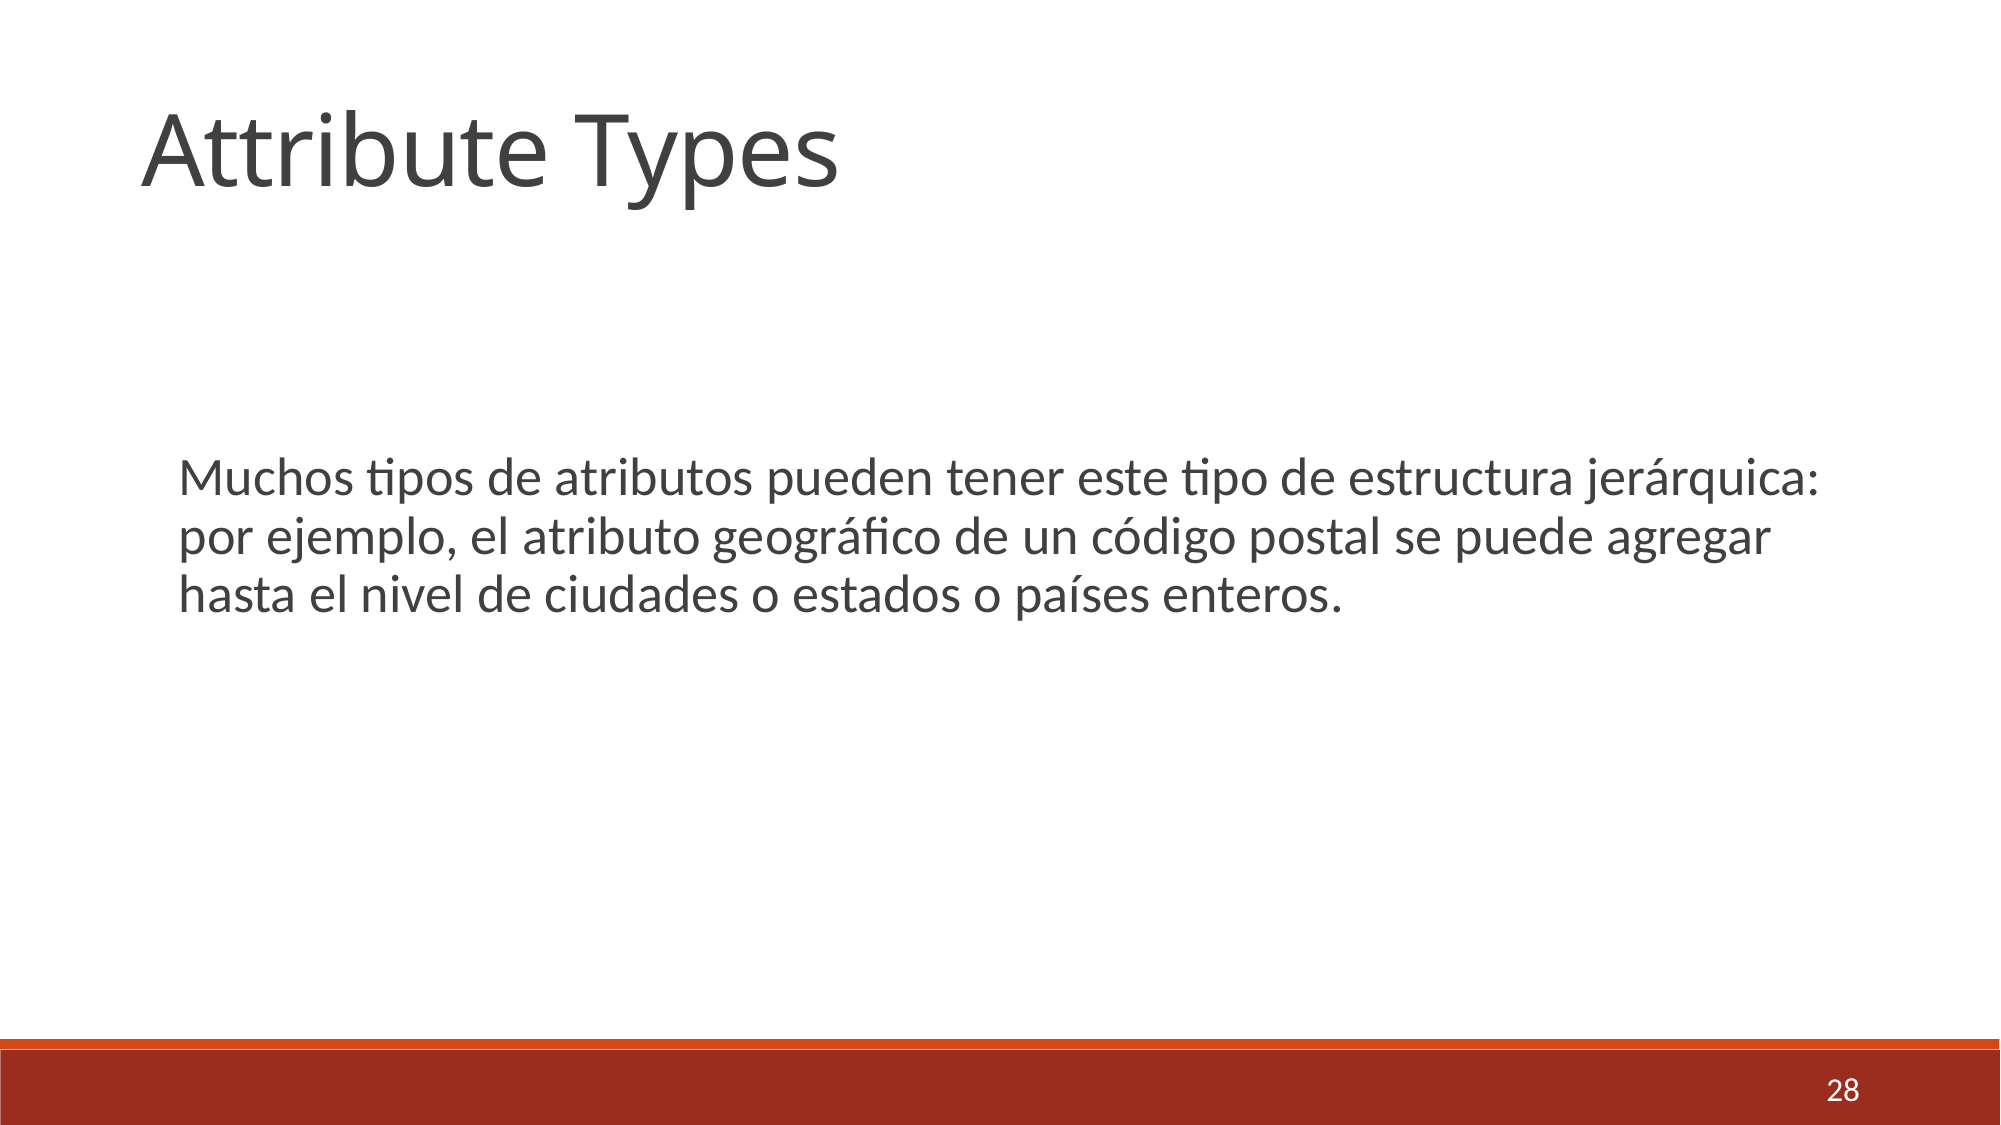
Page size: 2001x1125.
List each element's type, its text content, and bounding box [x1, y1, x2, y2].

text_box Attribute Types [126, 97, 1821, 333]
text_box Muchos tipos de atributos pueden tener este tipo de estructura jerárquica: por ejemplo, el atributo geográfico de un código postal se puede agregar hasta el nivel de ciudades o estados o países enteros. [148, 441, 1853, 1018]
slide_number 28 [126, 1061, 1875, 1115]
